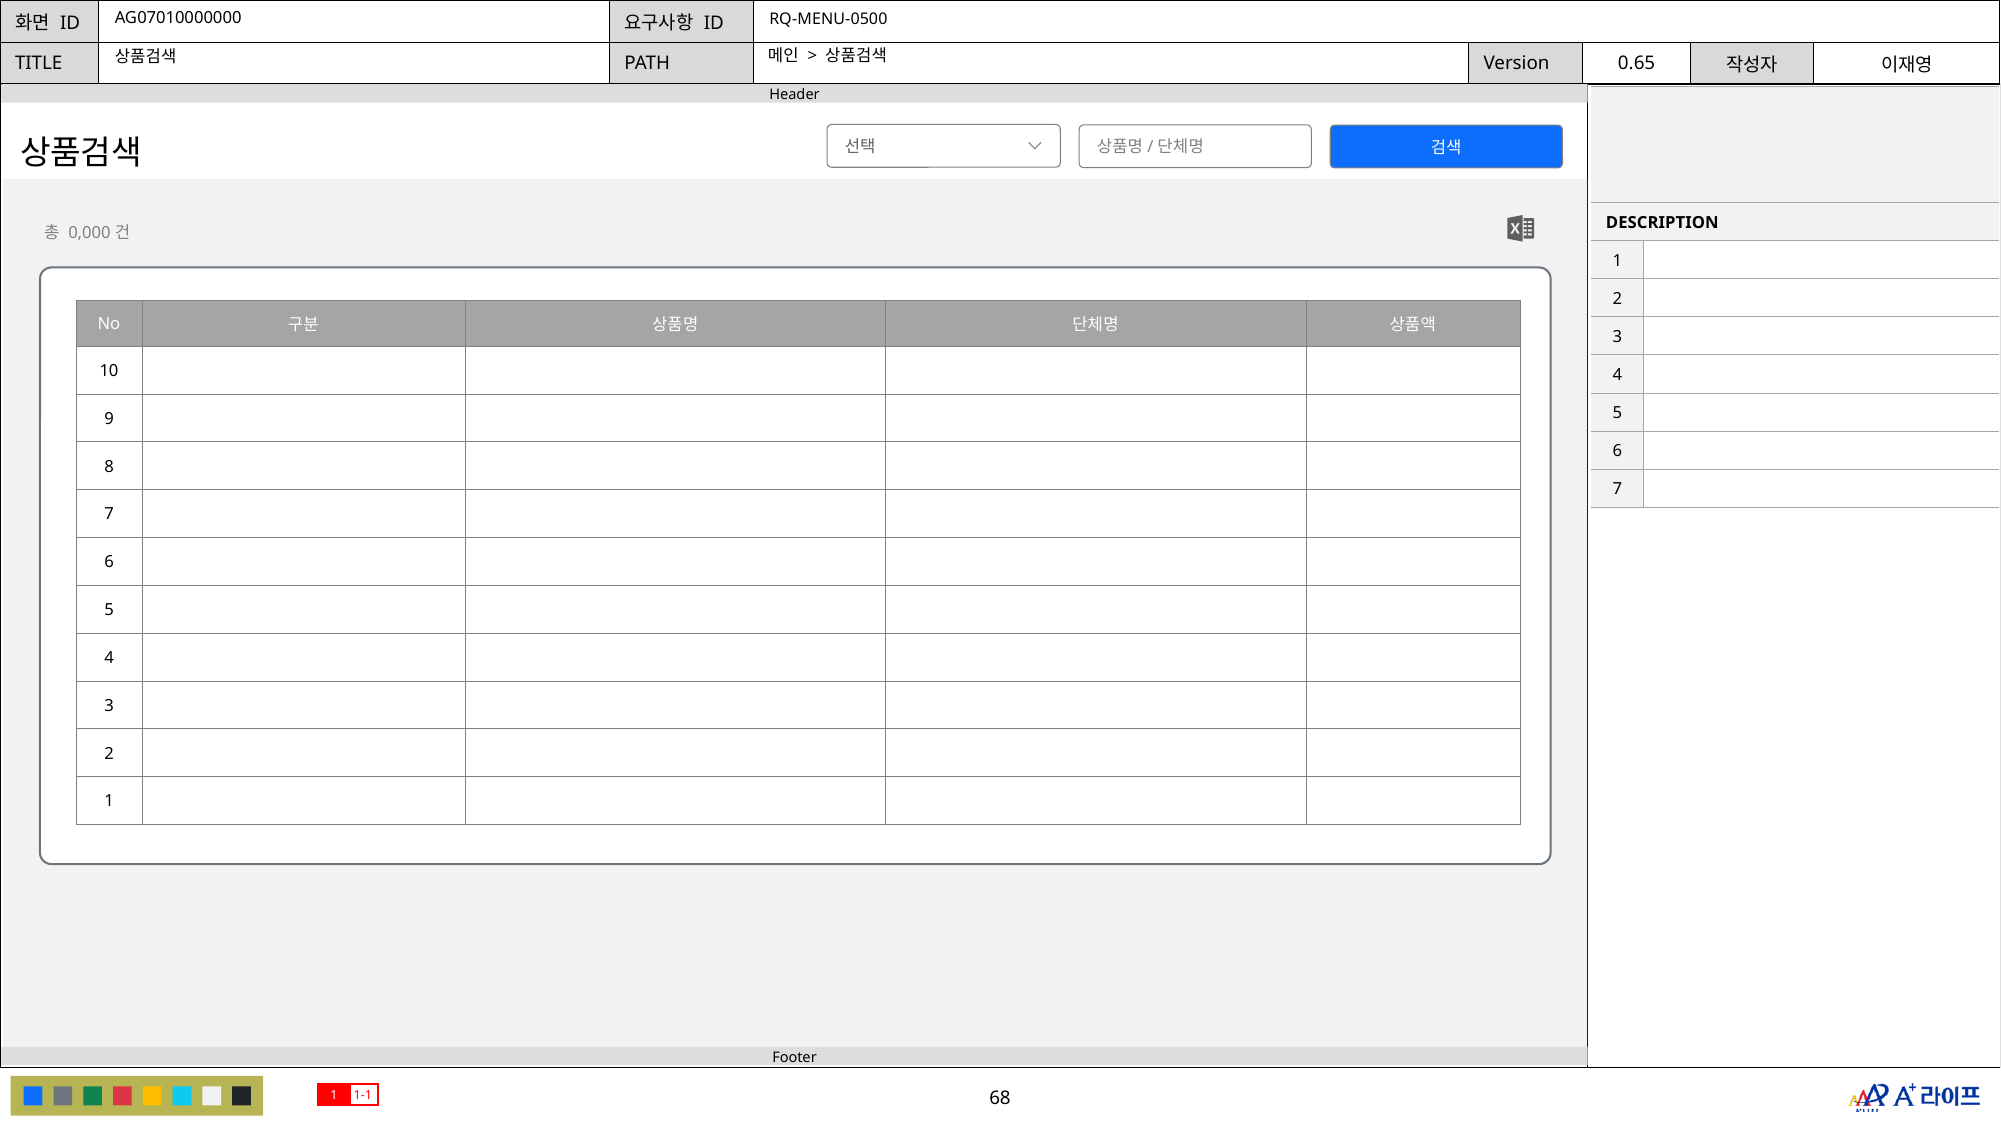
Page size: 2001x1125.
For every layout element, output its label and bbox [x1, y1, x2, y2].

table_cell [1591, 279, 1643, 316]
table_cell [143, 729, 465, 776]
table_header [143, 301, 465, 346]
table_cell [1591, 432, 1643, 469]
list [753, 39, 1465, 75]
text_box [317, 1083, 379, 1106]
text_box [99, 41, 607, 72]
table_cell [886, 538, 1306, 585]
table_cell [143, 490, 465, 537]
table_cell [77, 634, 142, 681]
table_cell [886, 682, 1306, 728]
table_cell [886, 395, 1306, 441]
table_cell [77, 395, 142, 441]
table_cell [77, 538, 142, 585]
table_cell [466, 682, 885, 728]
table_cell [143, 442, 465, 489]
text_box [38, 266, 1552, 866]
table_cell [77, 442, 142, 489]
table_cell [143, 777, 465, 824]
table_cell [1644, 241, 1999, 278]
table_cell [1591, 394, 1643, 431]
table_cell [886, 729, 1306, 776]
text_box [5, 124, 157, 179]
table_cell [466, 395, 885, 441]
table_cell [1591, 317, 1643, 354]
table_cell [77, 490, 142, 537]
text_box [827, 123, 1061, 168]
table_cell [886, 490, 1306, 537]
table_cell [1307, 729, 1520, 776]
table_header [1307, 301, 1520, 346]
table_cell [143, 634, 465, 681]
table_cell [143, 347, 465, 394]
table_cell [886, 777, 1306, 824]
table_cell [143, 538, 465, 585]
table_cell [466, 777, 885, 824]
table_cell [143, 682, 465, 728]
text_box [99, 1, 610, 37]
table_cell [1307, 442, 1520, 489]
table_cell [886, 586, 1306, 633]
table_cell [1307, 682, 1520, 728]
table_cell [1307, 777, 1520, 824]
table_cell [1591, 203, 1999, 240]
table_cell [1644, 279, 1999, 316]
text_box [1078, 123, 1313, 169]
table_cell [1307, 538, 1520, 585]
table_cell [466, 490, 885, 537]
table_header [886, 301, 1306, 346]
table_cell [466, 586, 885, 633]
table_cell [1644, 432, 1999, 469]
list [754, 1, 1999, 37]
table_cell [466, 347, 885, 394]
table_cell [1307, 395, 1520, 441]
table_cell [1307, 347, 1520, 394]
table_cell [77, 586, 142, 633]
table_header [1591, 87, 1999, 202]
table_cell [143, 586, 465, 633]
table_cell [886, 347, 1306, 394]
table_cell [466, 538, 885, 585]
table_cell [1591, 241, 1643, 278]
table_cell [77, 729, 142, 776]
table_cell [77, 777, 142, 824]
table_cell [1644, 394, 1999, 431]
table_cell [143, 395, 465, 441]
text_box [1507, 215, 1535, 242]
table_cell [1644, 470, 1999, 507]
table_cell [77, 347, 142, 394]
text_box [29, 215, 146, 250]
text_box [1329, 124, 1564, 169]
table_cell [466, 442, 885, 489]
picture [1848, 1083, 1980, 1112]
table_cell [886, 634, 1306, 681]
table_cell [1591, 470, 1643, 507]
table_cell [1307, 490, 1520, 537]
table_cell [886, 442, 1306, 489]
table_header [77, 301, 142, 346]
table_cell [1307, 634, 1520, 681]
table_cell [77, 682, 142, 728]
table_cell [466, 634, 885, 681]
table_cell [1644, 355, 1999, 393]
table_cell [466, 729, 885, 776]
table_header [466, 301, 885, 346]
table_cell [1307, 586, 1520, 633]
table_cell [1591, 355, 1643, 393]
table_cell [1644, 317, 1999, 354]
